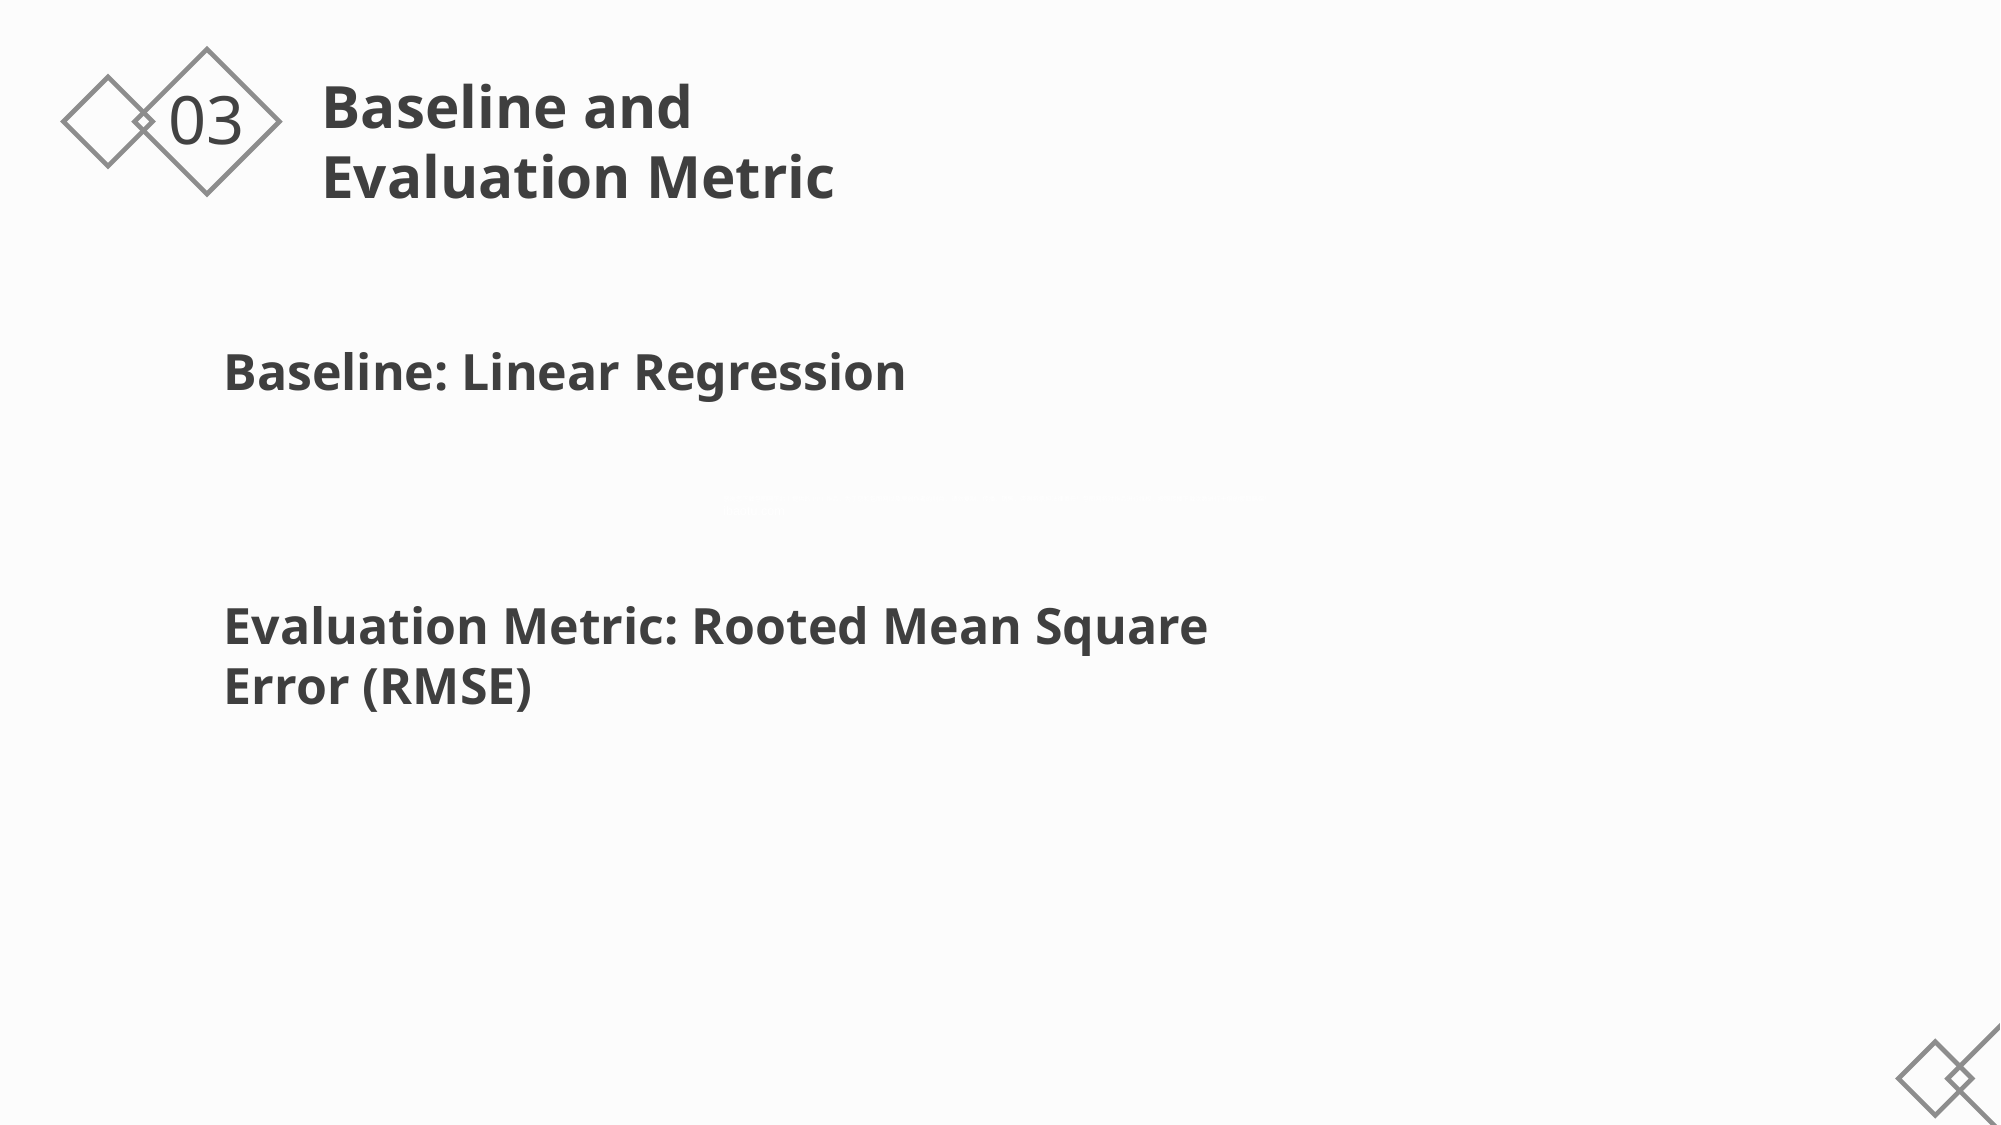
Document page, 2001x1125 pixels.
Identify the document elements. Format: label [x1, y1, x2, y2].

text_box [63, 48, 2000, 1125]
